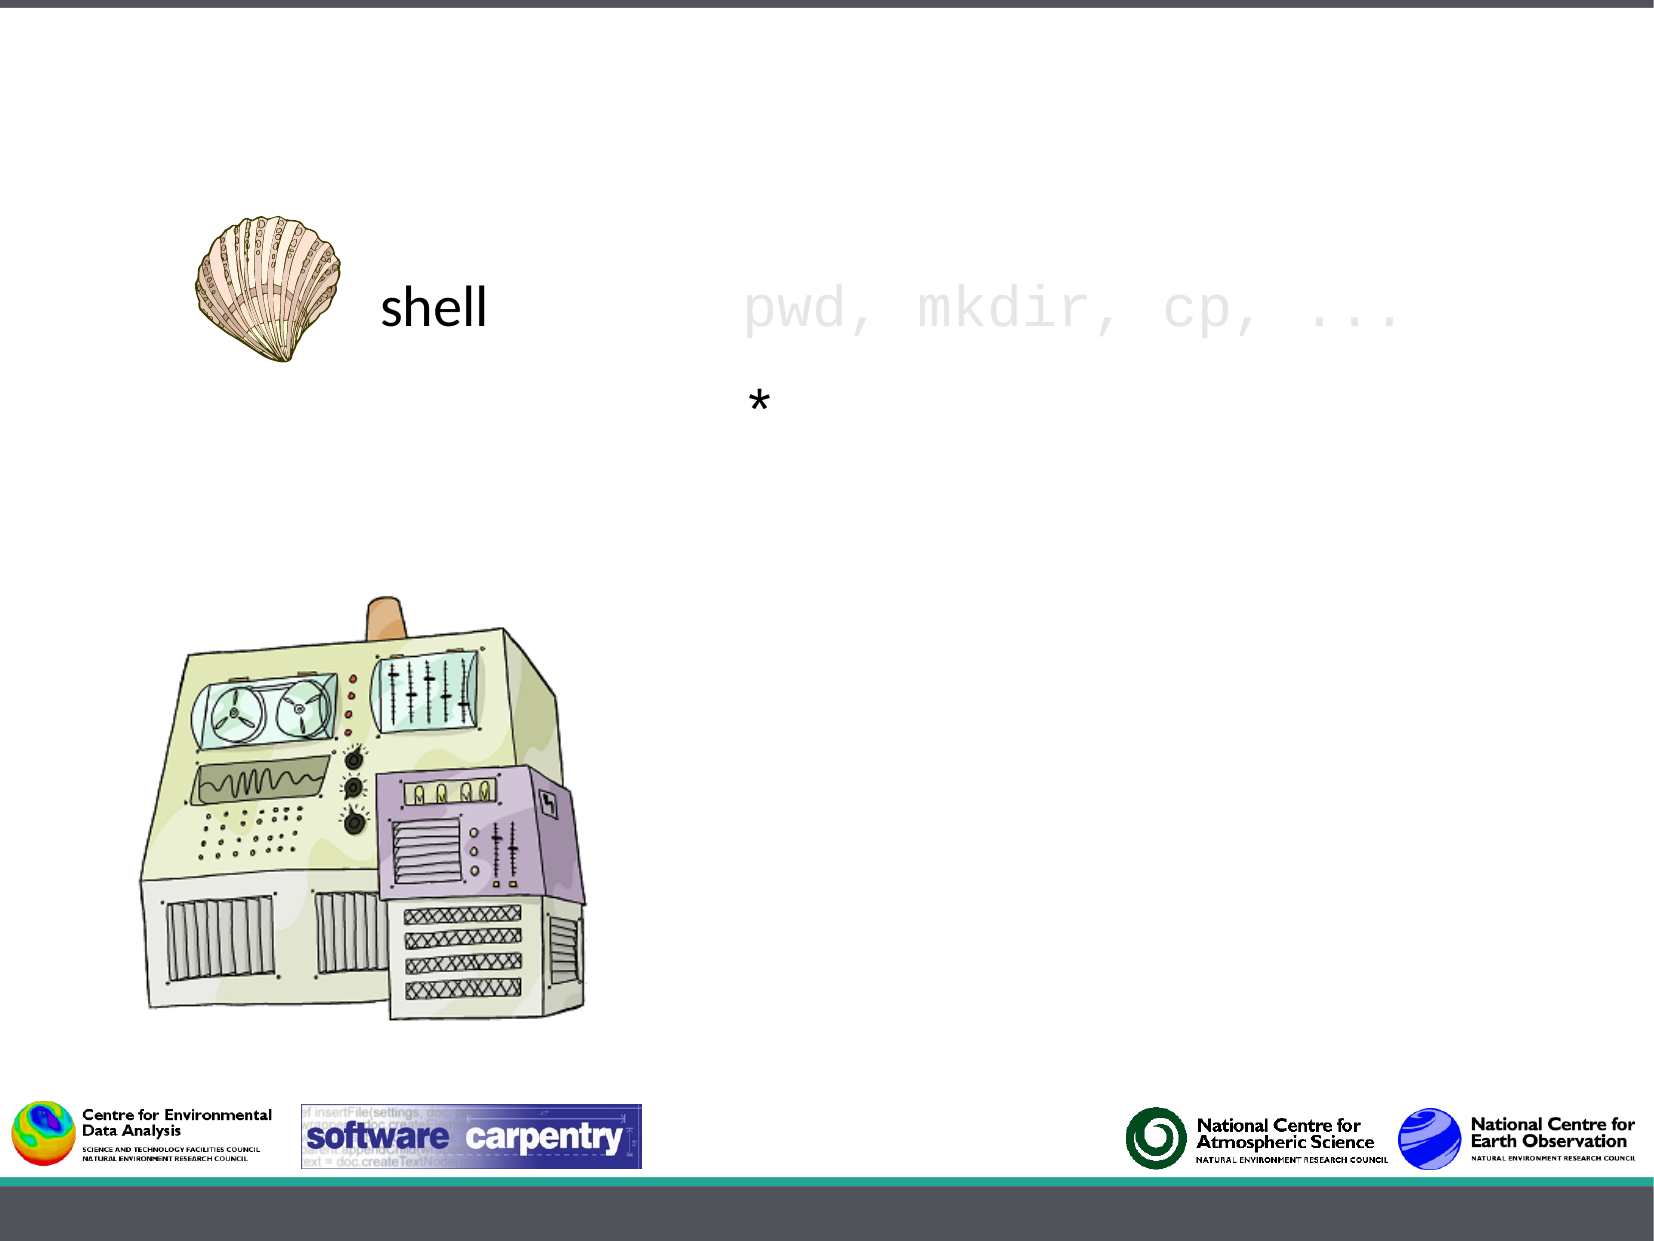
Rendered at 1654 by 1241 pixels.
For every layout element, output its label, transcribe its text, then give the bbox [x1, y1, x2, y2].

text_box shell [343, 225, 579, 346]
picture [0, 0, 1654, 1241]
text_box pwd, mkdir, cp, ... * [727, 225, 1573, 451]
